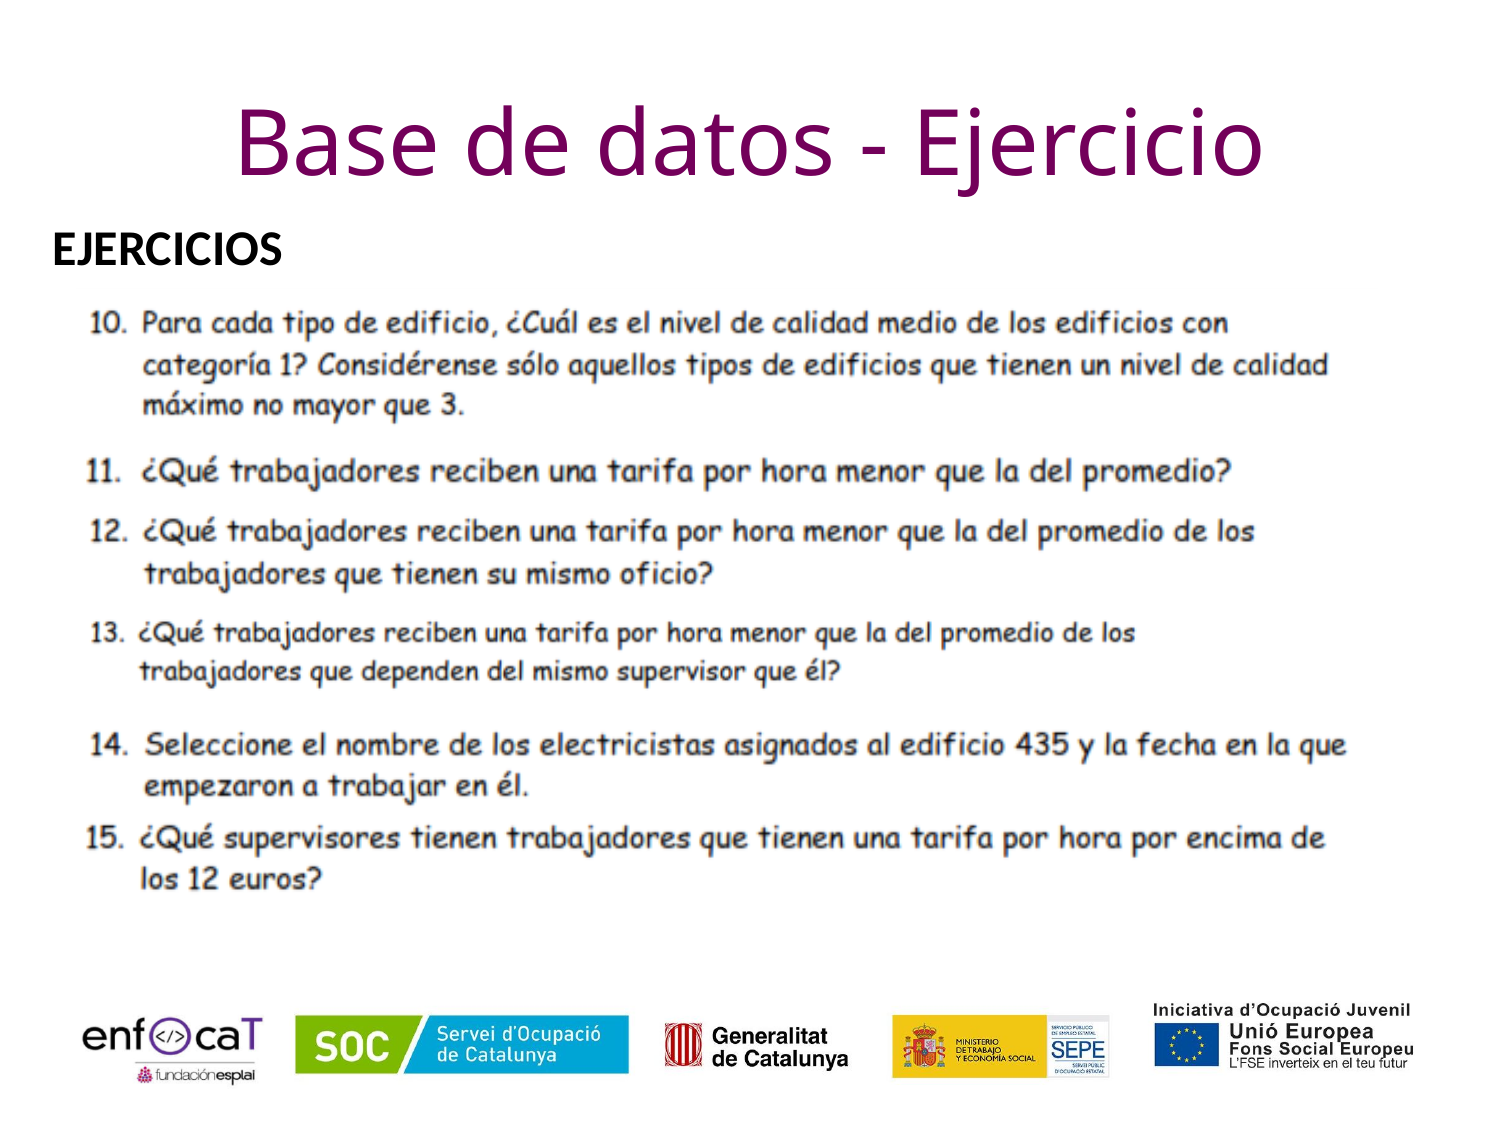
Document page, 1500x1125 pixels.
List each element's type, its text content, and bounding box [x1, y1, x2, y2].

picture [64, 286, 1378, 599]
picture [64, 1003, 275, 1094]
title Base de datos - Ejercicio [75, 45, 1425, 208]
picture [76, 601, 1153, 705]
picture [76, 708, 1369, 900]
picture [289, 996, 1427, 1085]
list EJERCICIOS [37, 208, 1456, 870]
